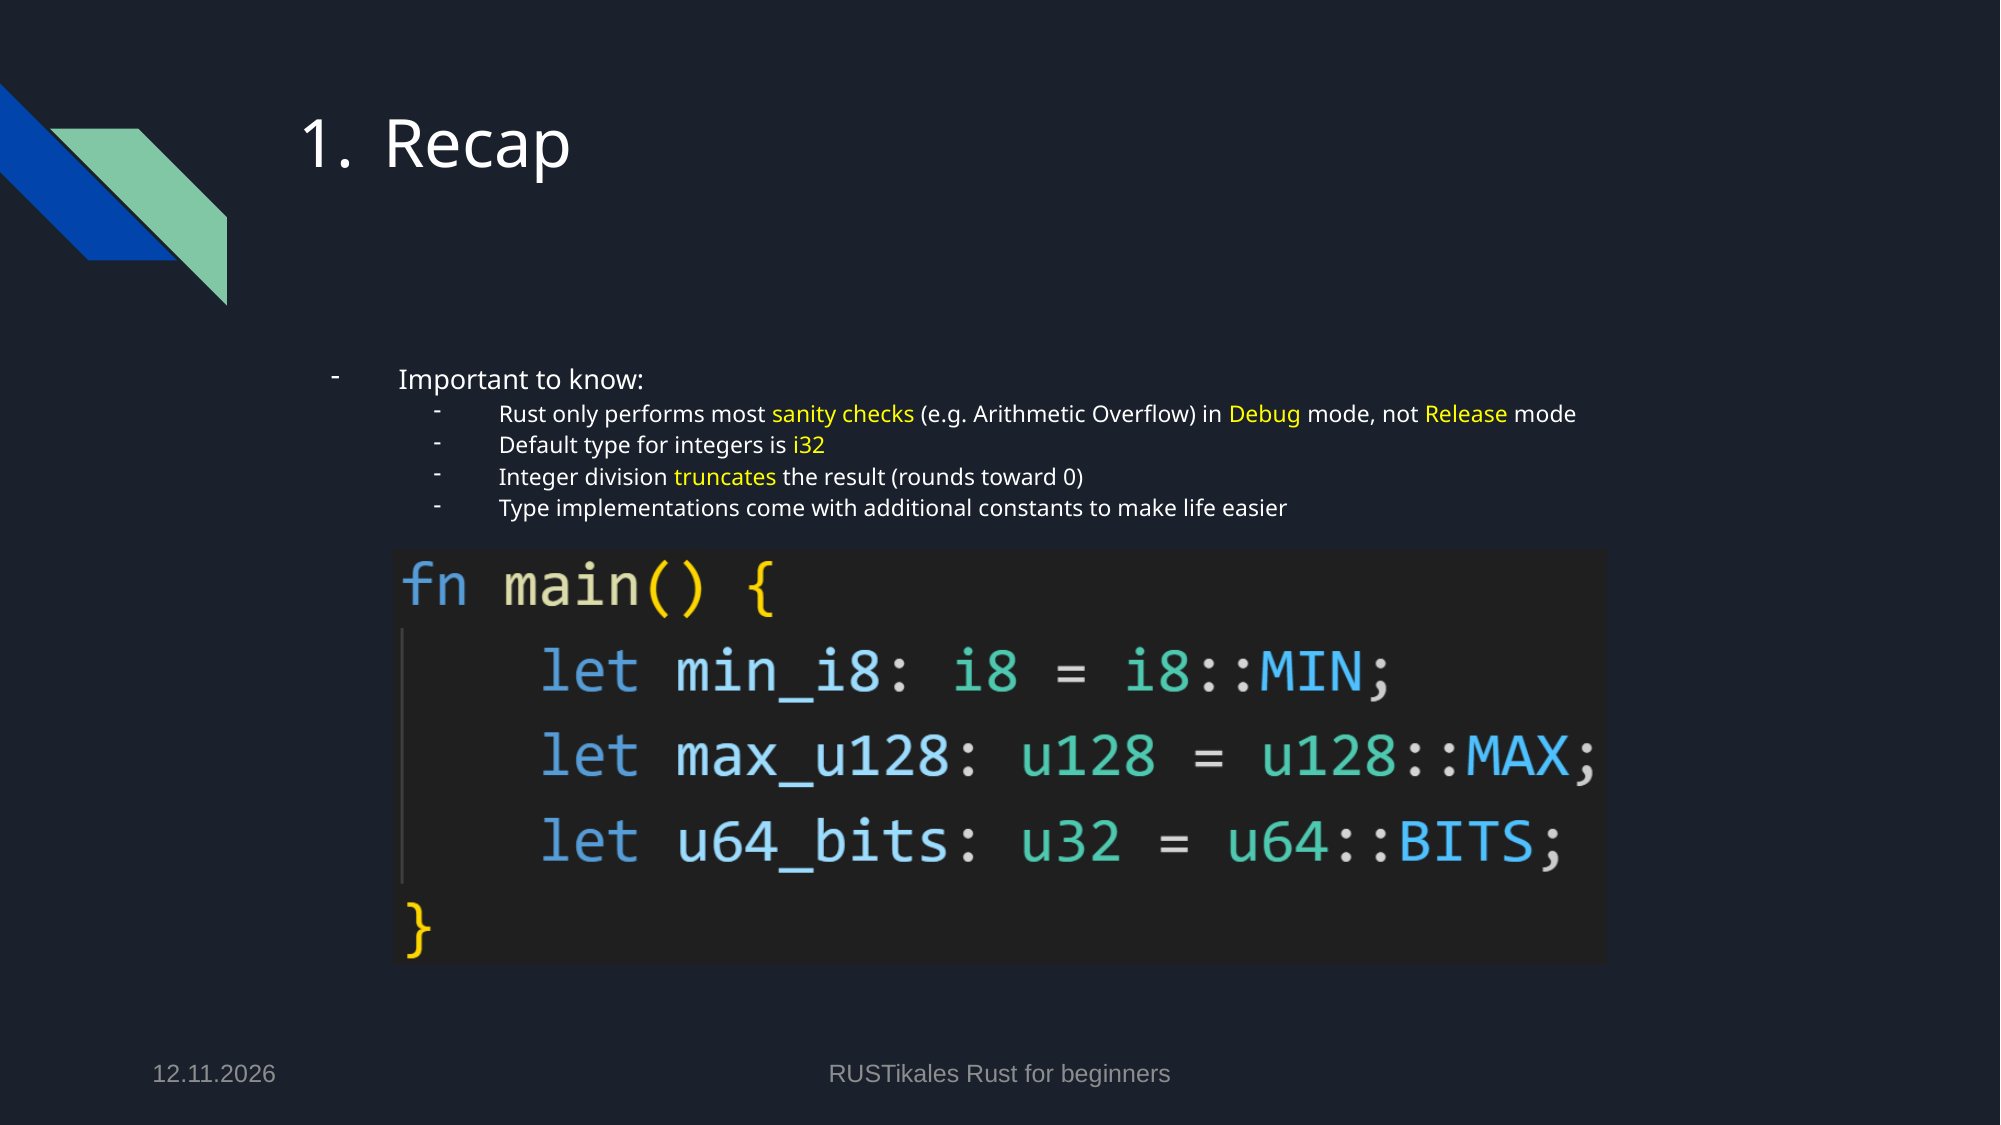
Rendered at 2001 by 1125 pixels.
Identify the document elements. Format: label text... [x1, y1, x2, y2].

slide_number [137, 1042, 588, 1103]
footer RUSTikales Rust for beginners [662, 1042, 1338, 1103]
list Important to know: Rust only performs most sanity checks (e.g. Arithmetic Overflow) in Debug mode, not Release mode Default type for integers is i32 Integer division truncates the result (rounds toward 0) Type implementations come with additional constants to make life easier [283, 342, 1824, 980]
title Recap [283, 86, 1824, 287]
picture [393, 548, 1607, 965]
